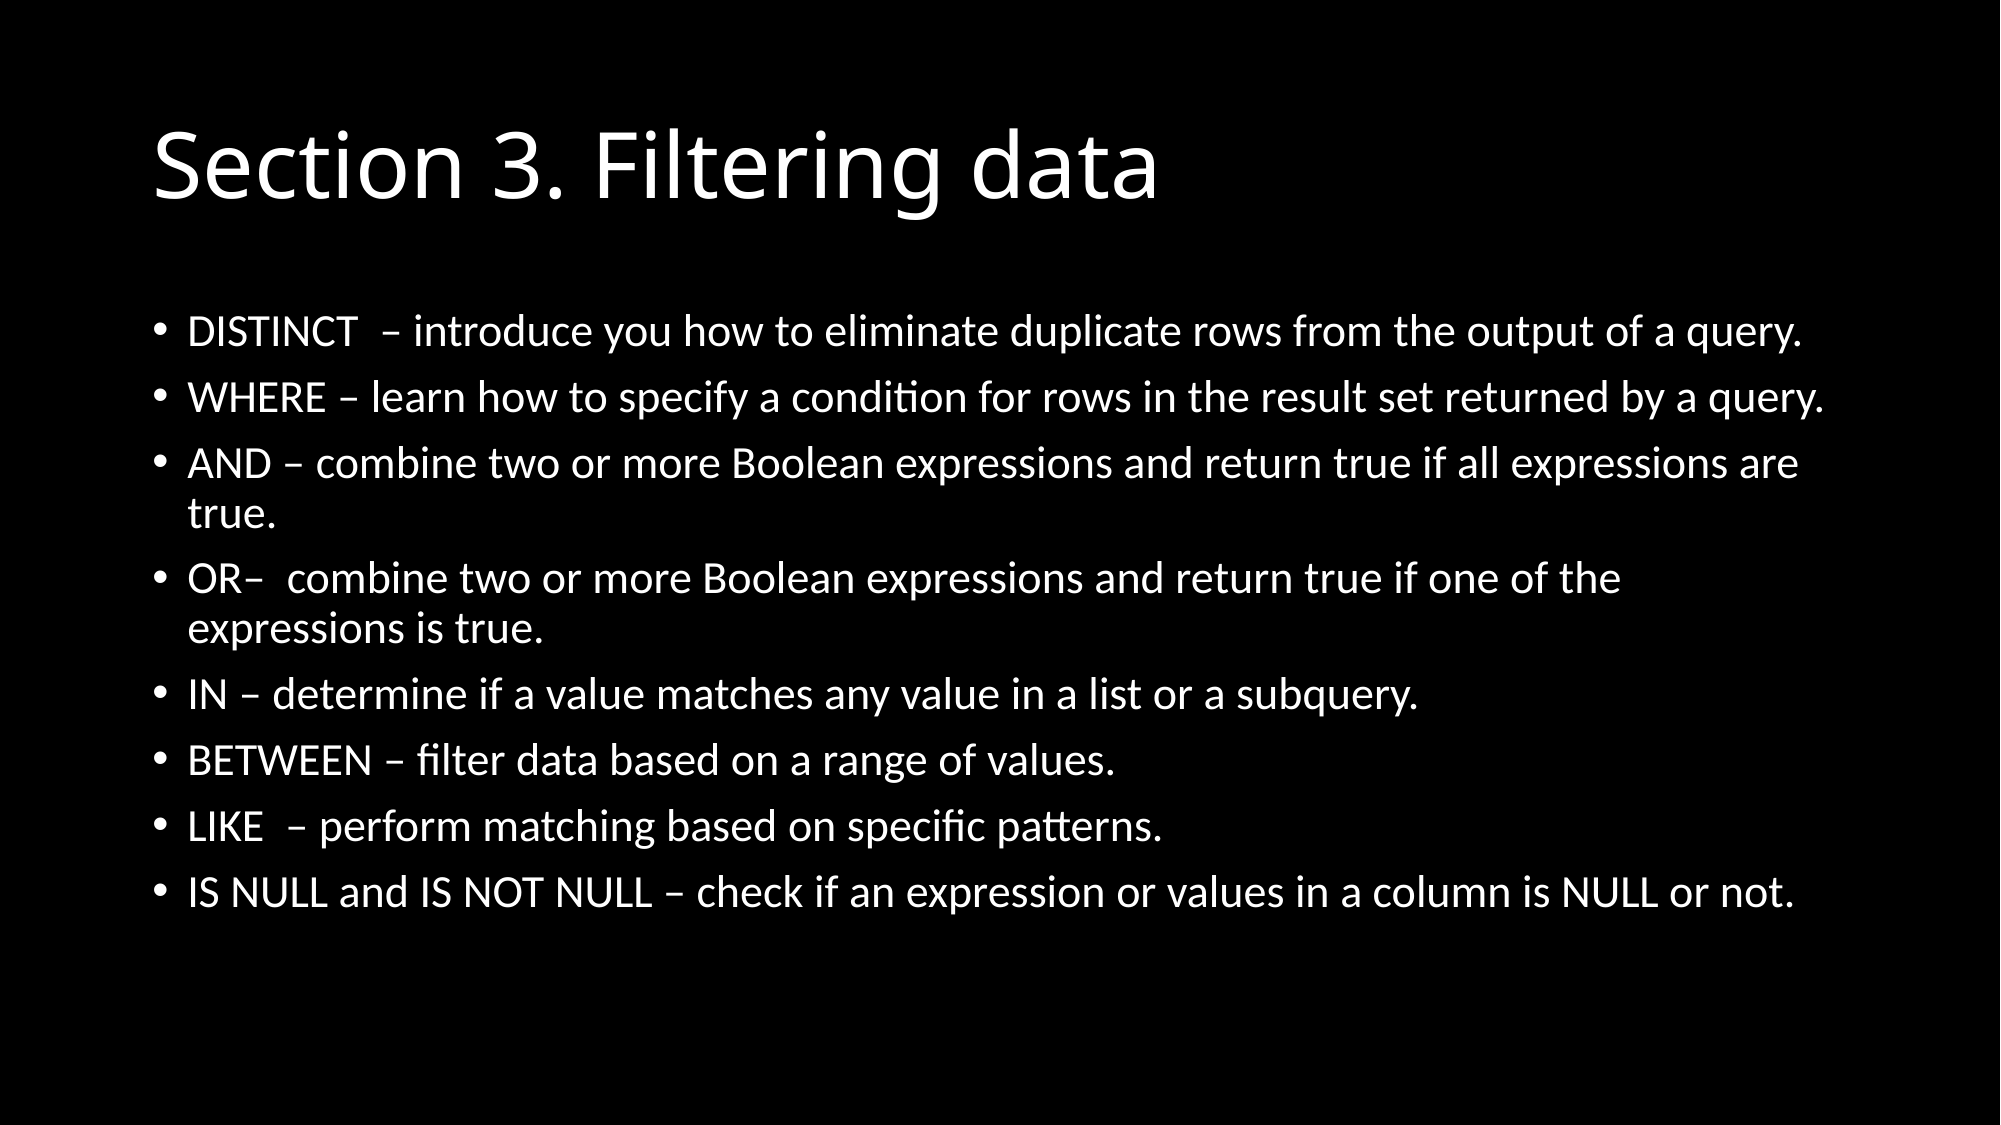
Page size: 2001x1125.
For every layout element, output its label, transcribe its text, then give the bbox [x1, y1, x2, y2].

title Section 3. Filtering data [137, 59, 1863, 278]
list DISTINCT – introduce you how to eliminate duplicate rows from the output of a query. WHERE – learn how to specify a condition for rows in the result set returned by a query. AND – combine two or more Boolean expressions and return true if all expressions are true. OR– combine two or more Boolean expressions and return true if one of the expressions is true. IN – determine if a value matches any value in a list or a subquery. BETWEEN – filter data based on a range of values. LIKE – perform matching based on specific patterns. IS NULL and IS NOT NULL – check if an expression or values in a column is NULL or not. [137, 299, 1863, 1014]
